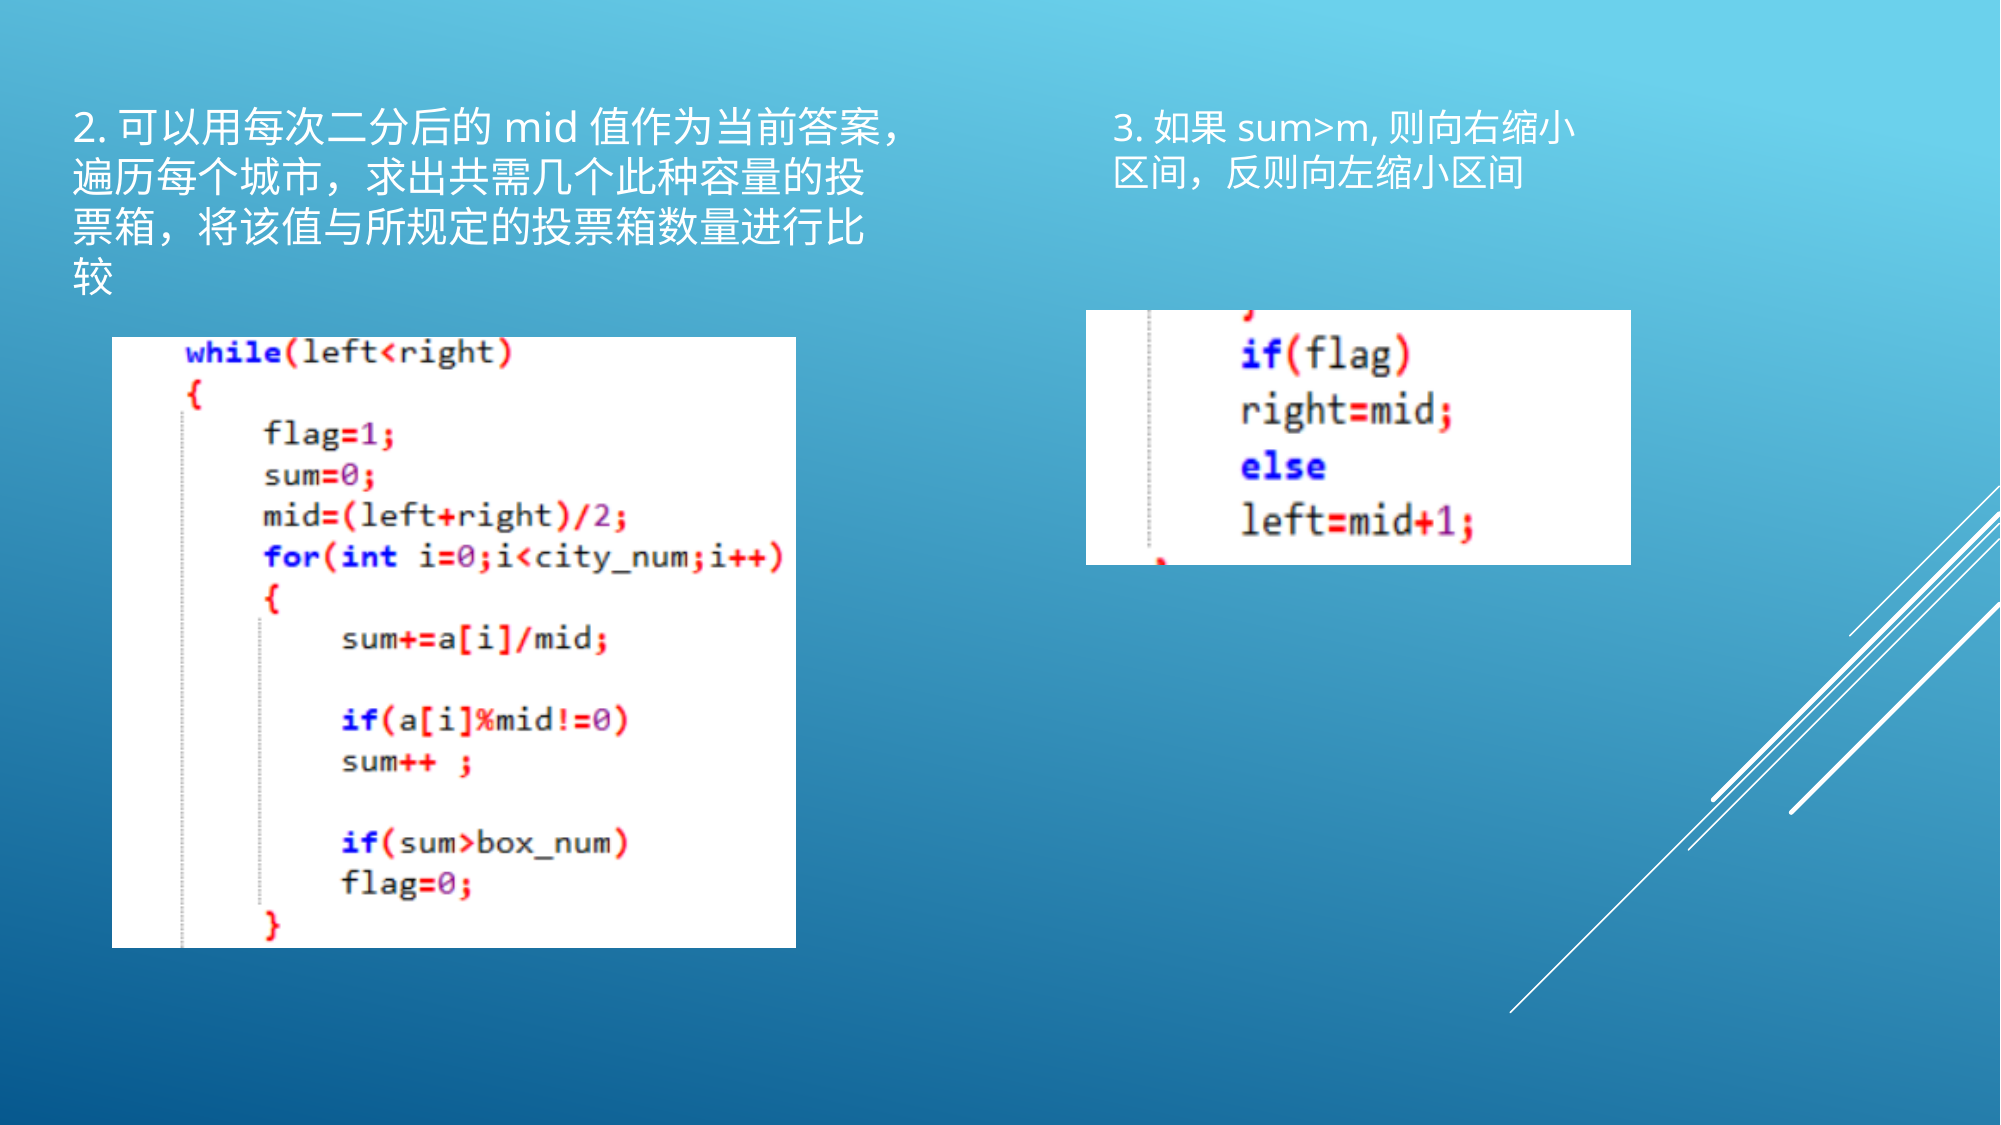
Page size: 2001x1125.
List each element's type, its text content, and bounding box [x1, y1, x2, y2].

picture [1086, 310, 1631, 565]
text_box 2.可以用每次二分后的mid值作为当前答案，遍历每个城市，求出共需几个此种容量的投票箱，将该值与所规定的投票箱数量进行比较 [57, 93, 912, 309]
picture [112, 337, 796, 949]
text_box 3.如果sum>m,则向右缩小区间，反则向左缩小区间 [1098, 96, 1595, 201]
